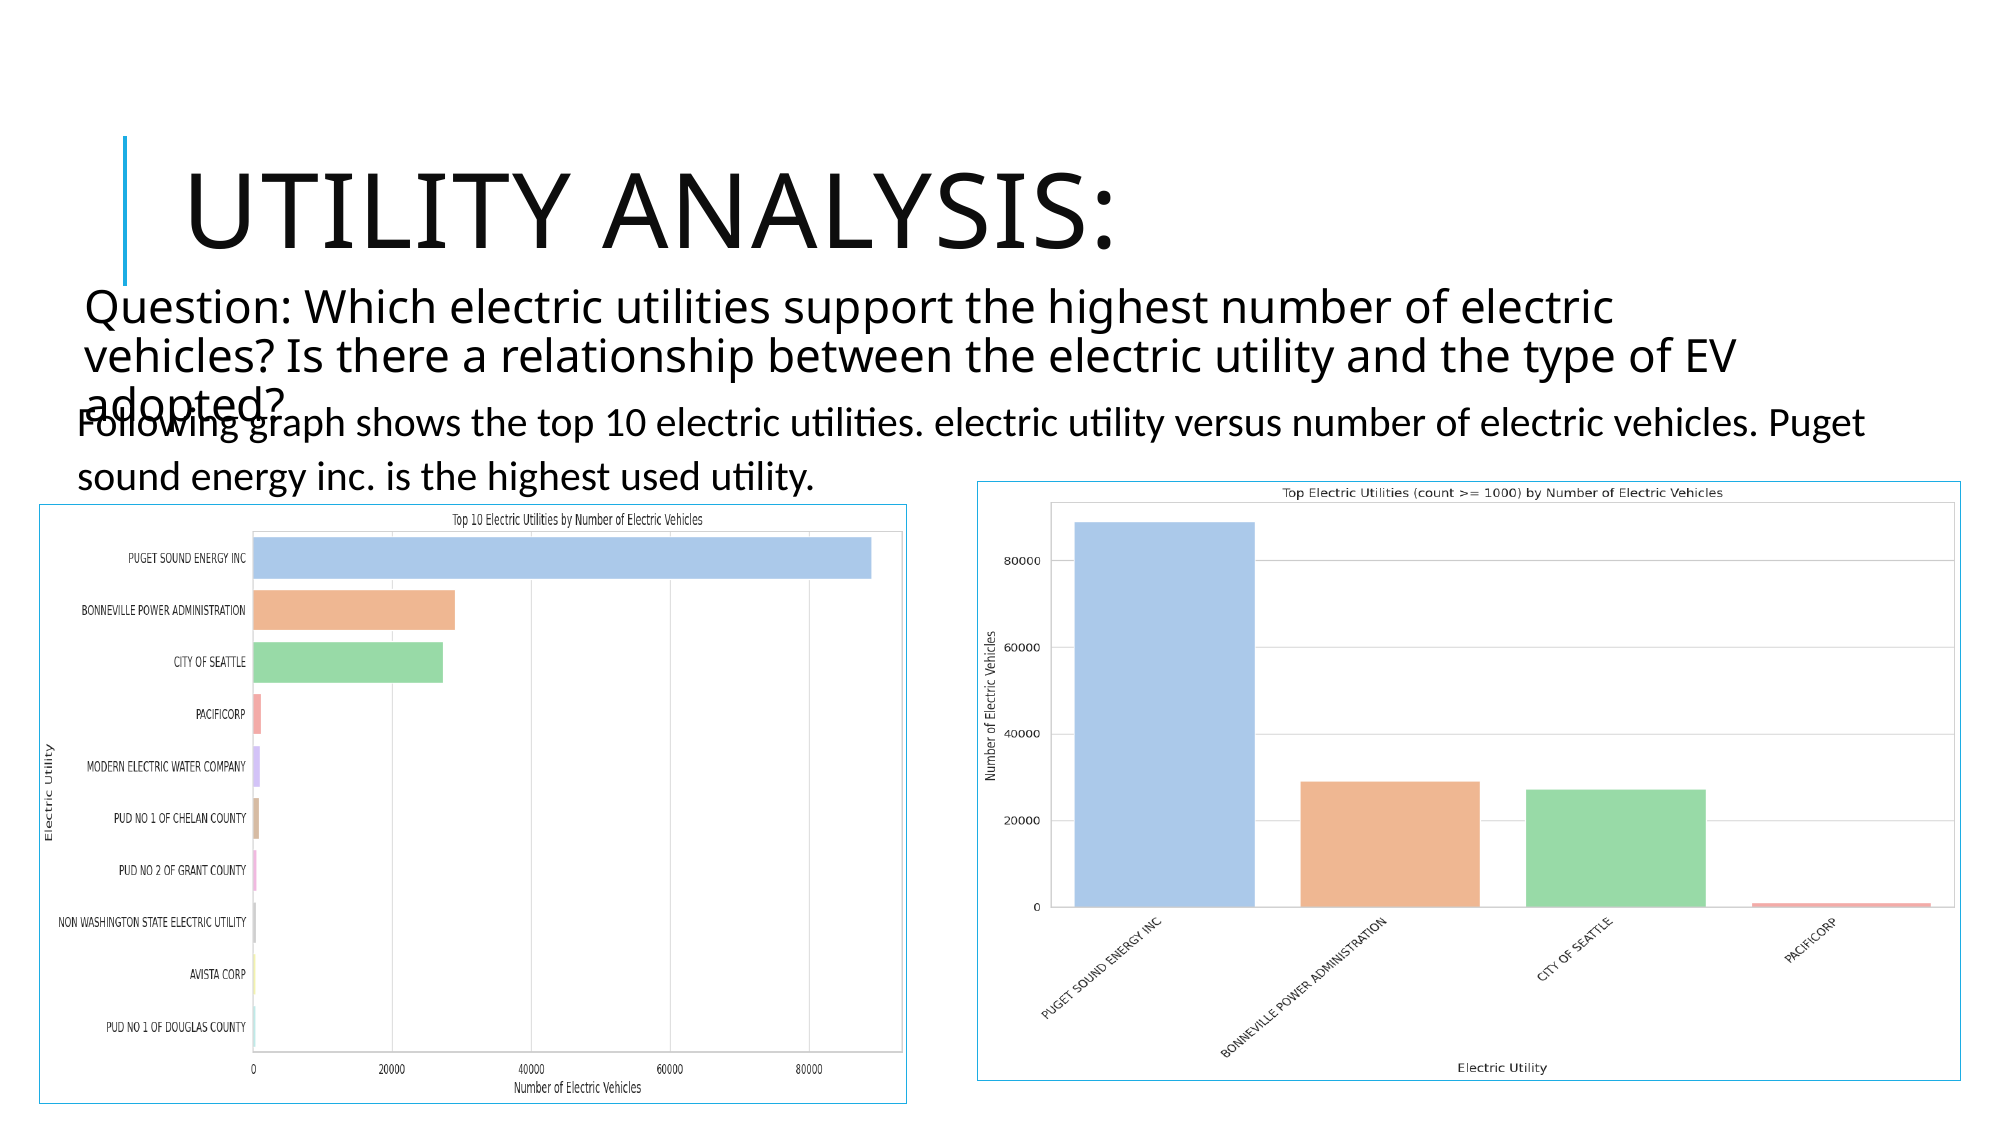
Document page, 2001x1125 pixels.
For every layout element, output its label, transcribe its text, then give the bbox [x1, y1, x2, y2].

title Utility Analysis: [168, 96, 1763, 276]
list Question: Which electric utilities support the highest number of electric vehicles? Is there a relationship between the electric utility and the type of EV adopted? [62, 276, 1763, 384]
text_box Following graph shows the top 10 electric utilities. electric utility versus number of electric vehicles. Puget sound energy inc. is the highest used utility. [62, 384, 1961, 577]
picture [39, 504, 907, 1104]
picture [977, 480, 1961, 1081]
